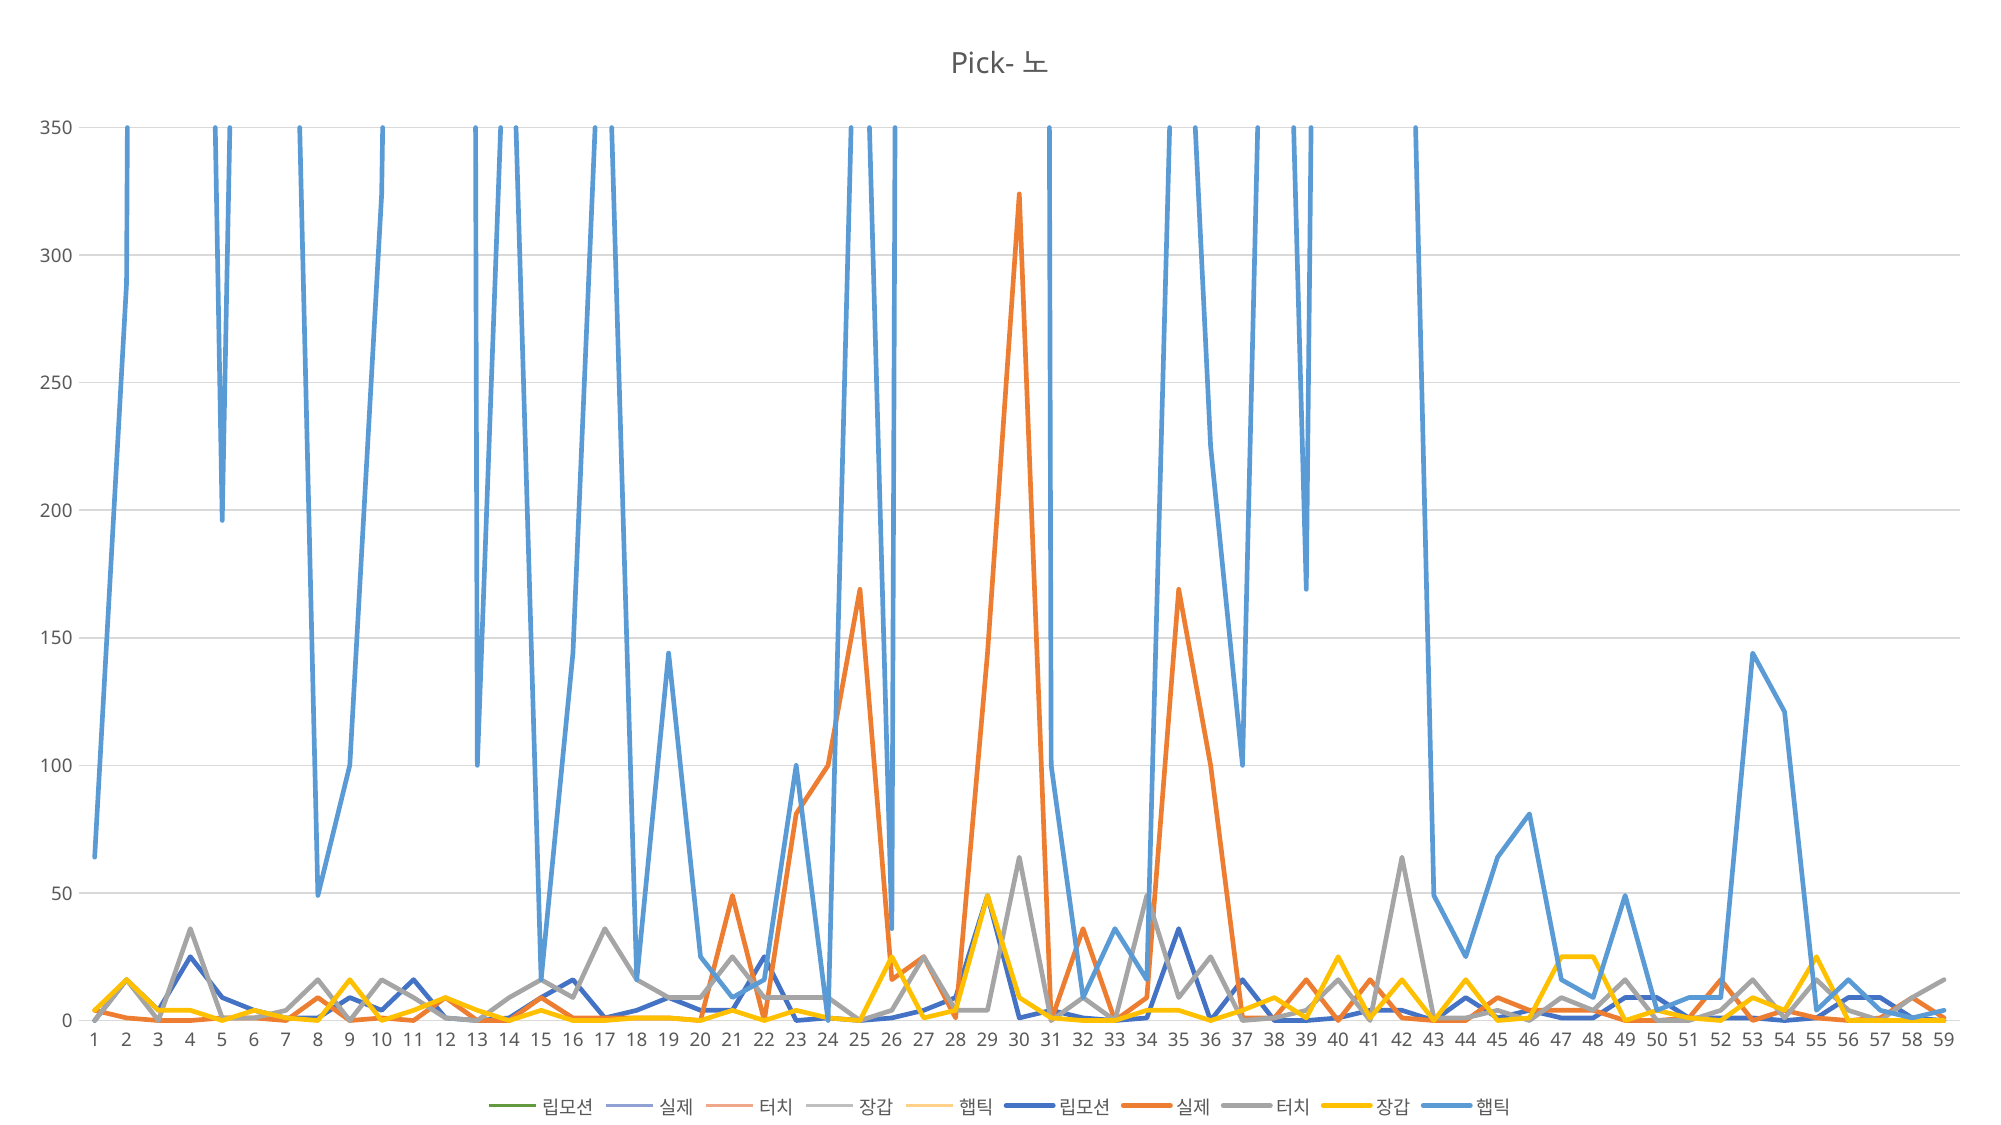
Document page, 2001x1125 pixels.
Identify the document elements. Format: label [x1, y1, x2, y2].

chart [0, 0, 2000, 1125]
